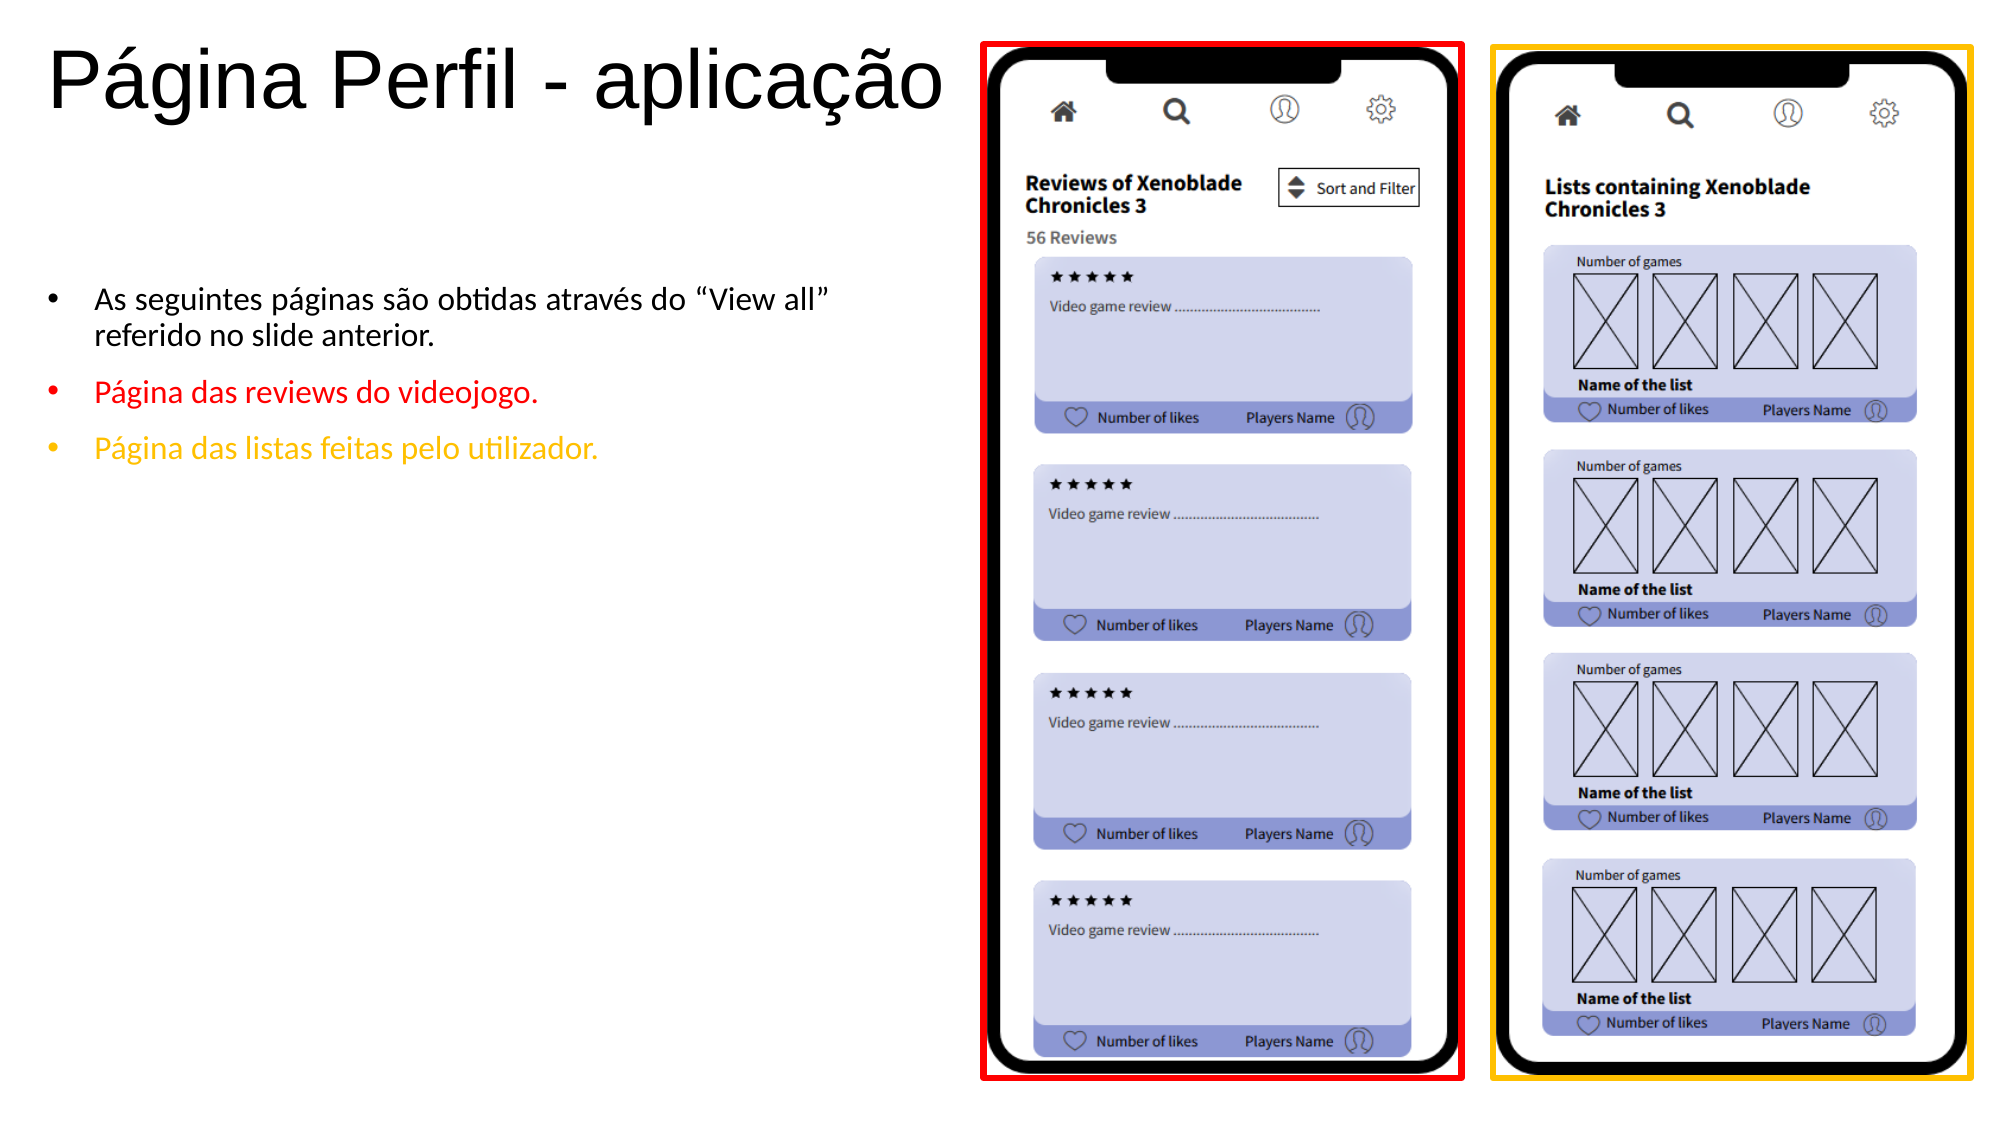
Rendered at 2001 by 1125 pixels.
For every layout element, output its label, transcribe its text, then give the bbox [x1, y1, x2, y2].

picture [986, 47, 1459, 1075]
picture [1495, 49, 1968, 1075]
list As seguintes páginas são obtidas através do “View all” referido no slide anterior. Página das reviews do videojogo. Página das listas feitas pelo utilizador. [32, 274, 847, 797]
title Página Perfil - aplicação [32, 15, 1141, 134]
